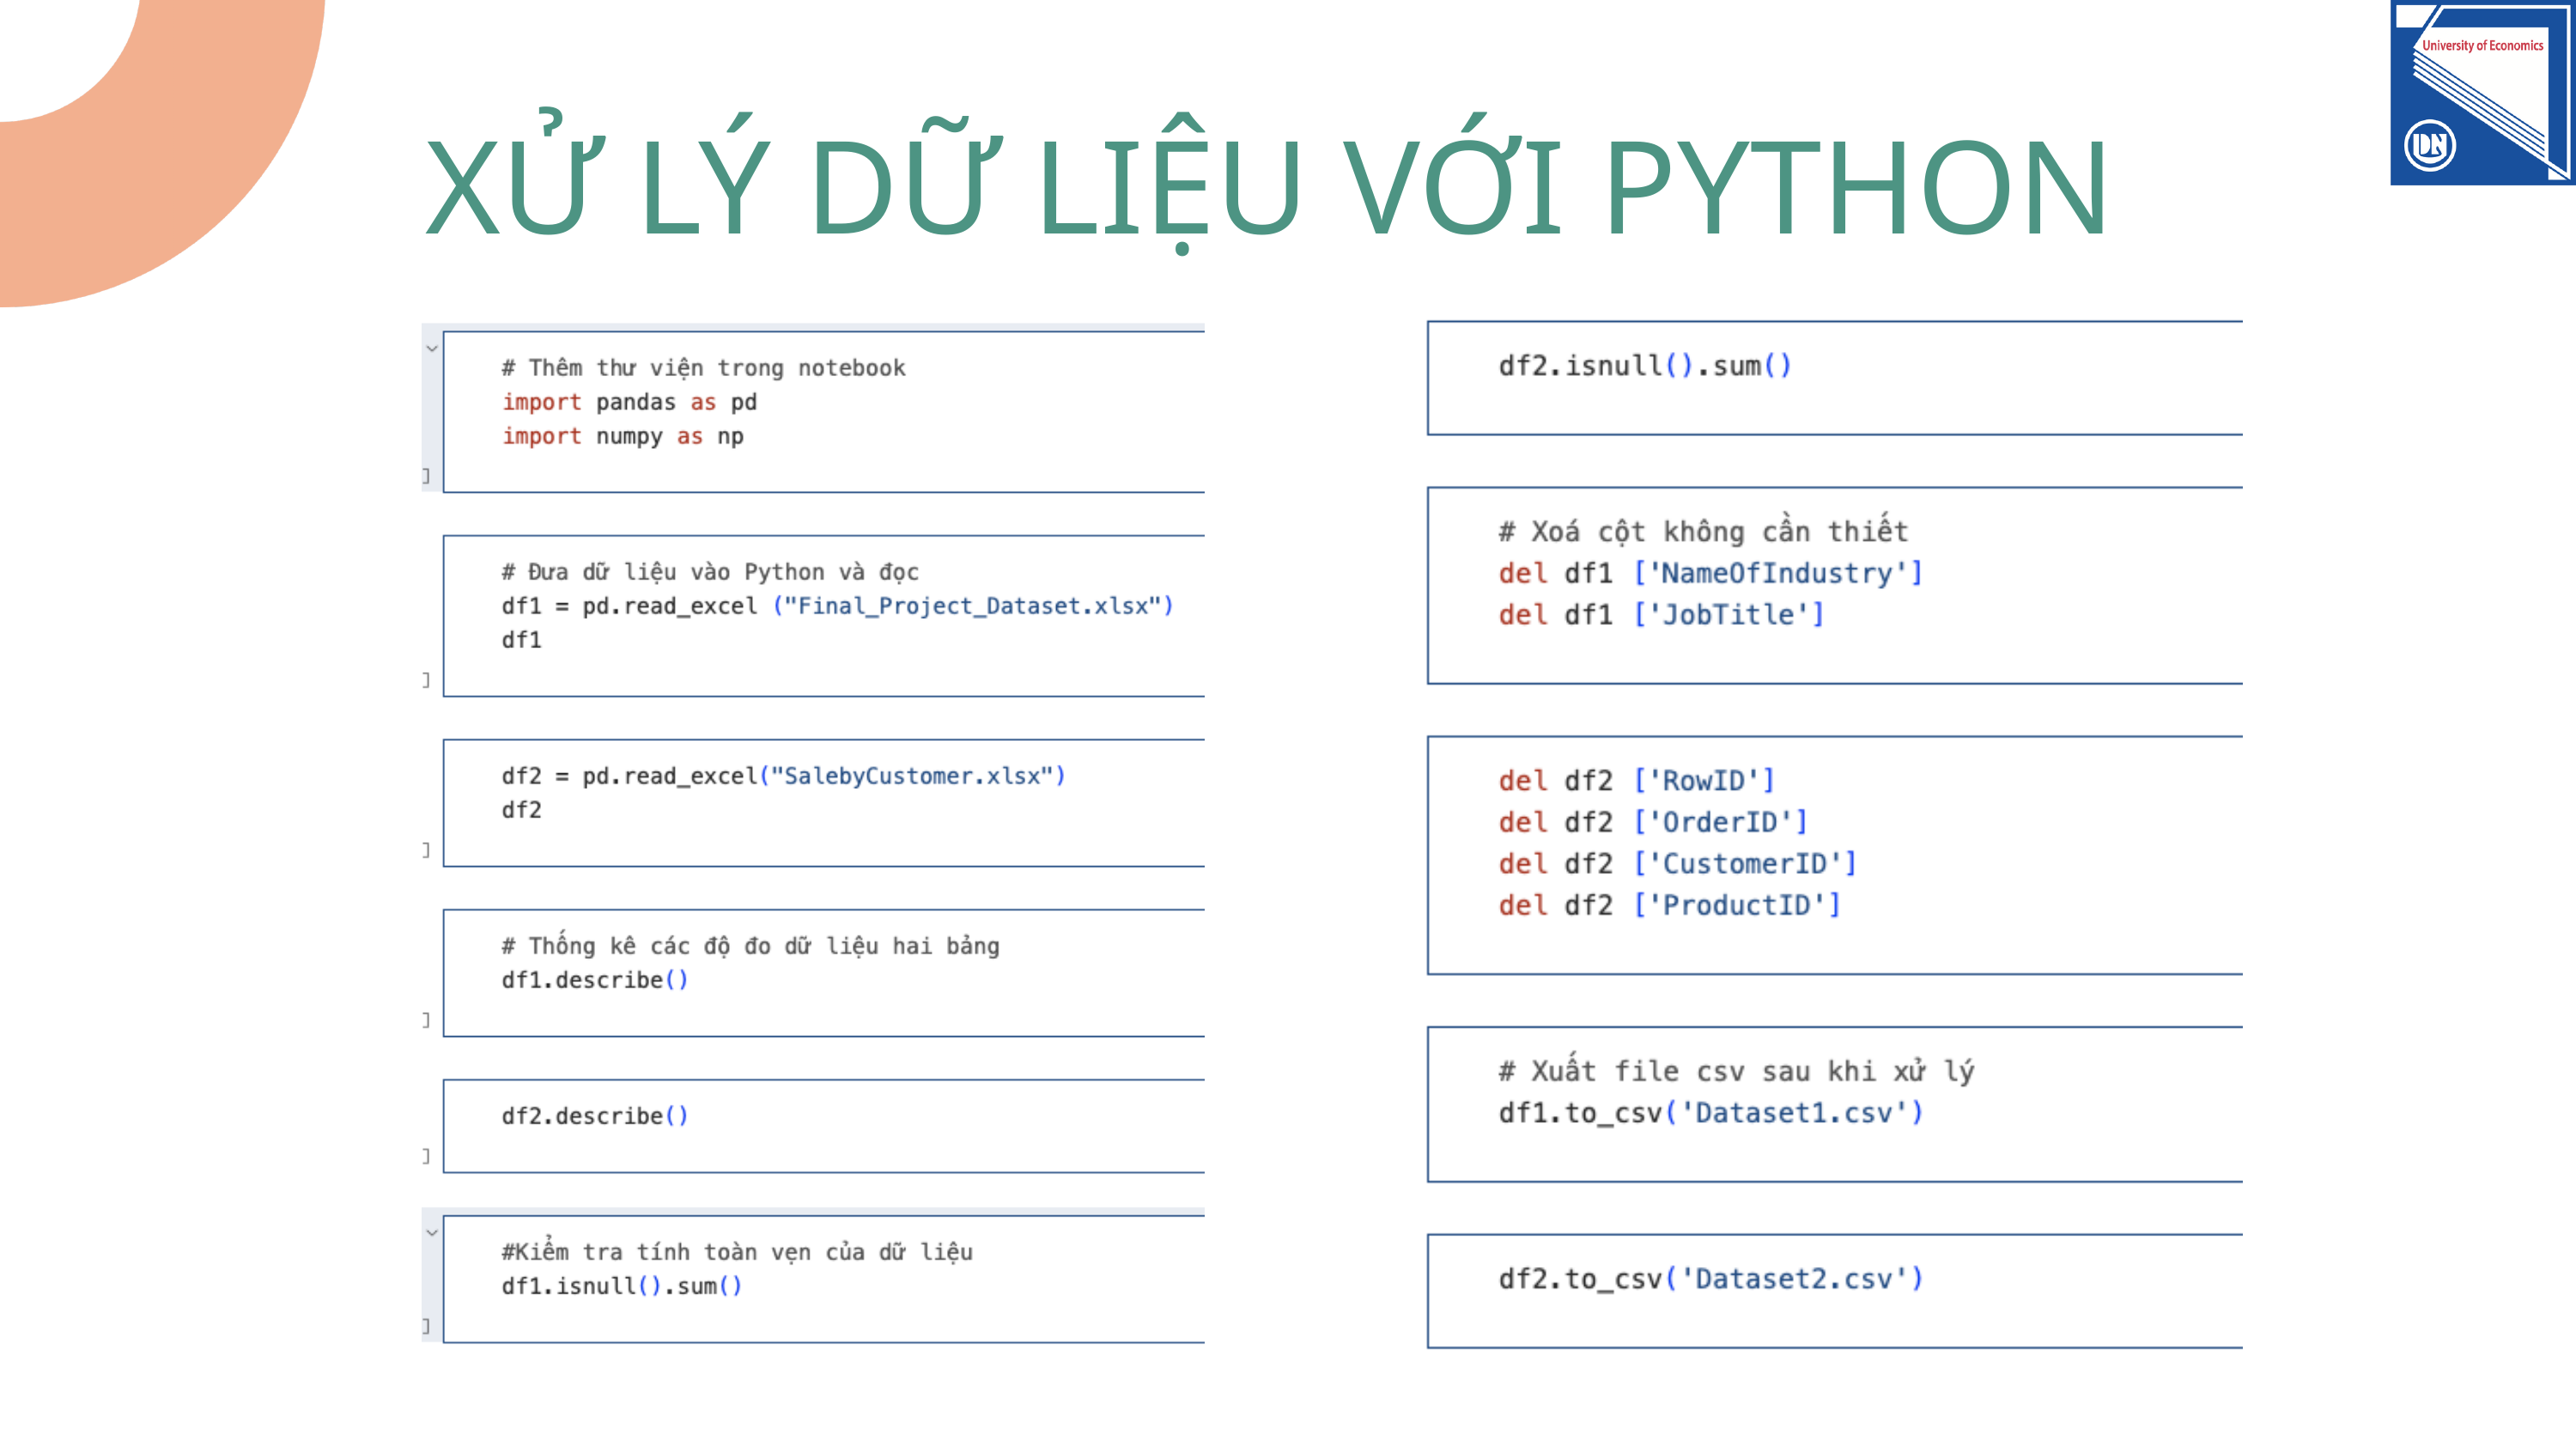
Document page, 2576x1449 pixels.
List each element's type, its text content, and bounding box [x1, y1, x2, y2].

picture [0, 0, 325, 307]
picture [2391, 0, 2576, 185]
text_box XỬ LÝ DỮ LIỆU VỚI PYTHON [332, 92, 2244, 260]
picture [422, 322, 1205, 1370]
picture [1412, 301, 2243, 1370]
